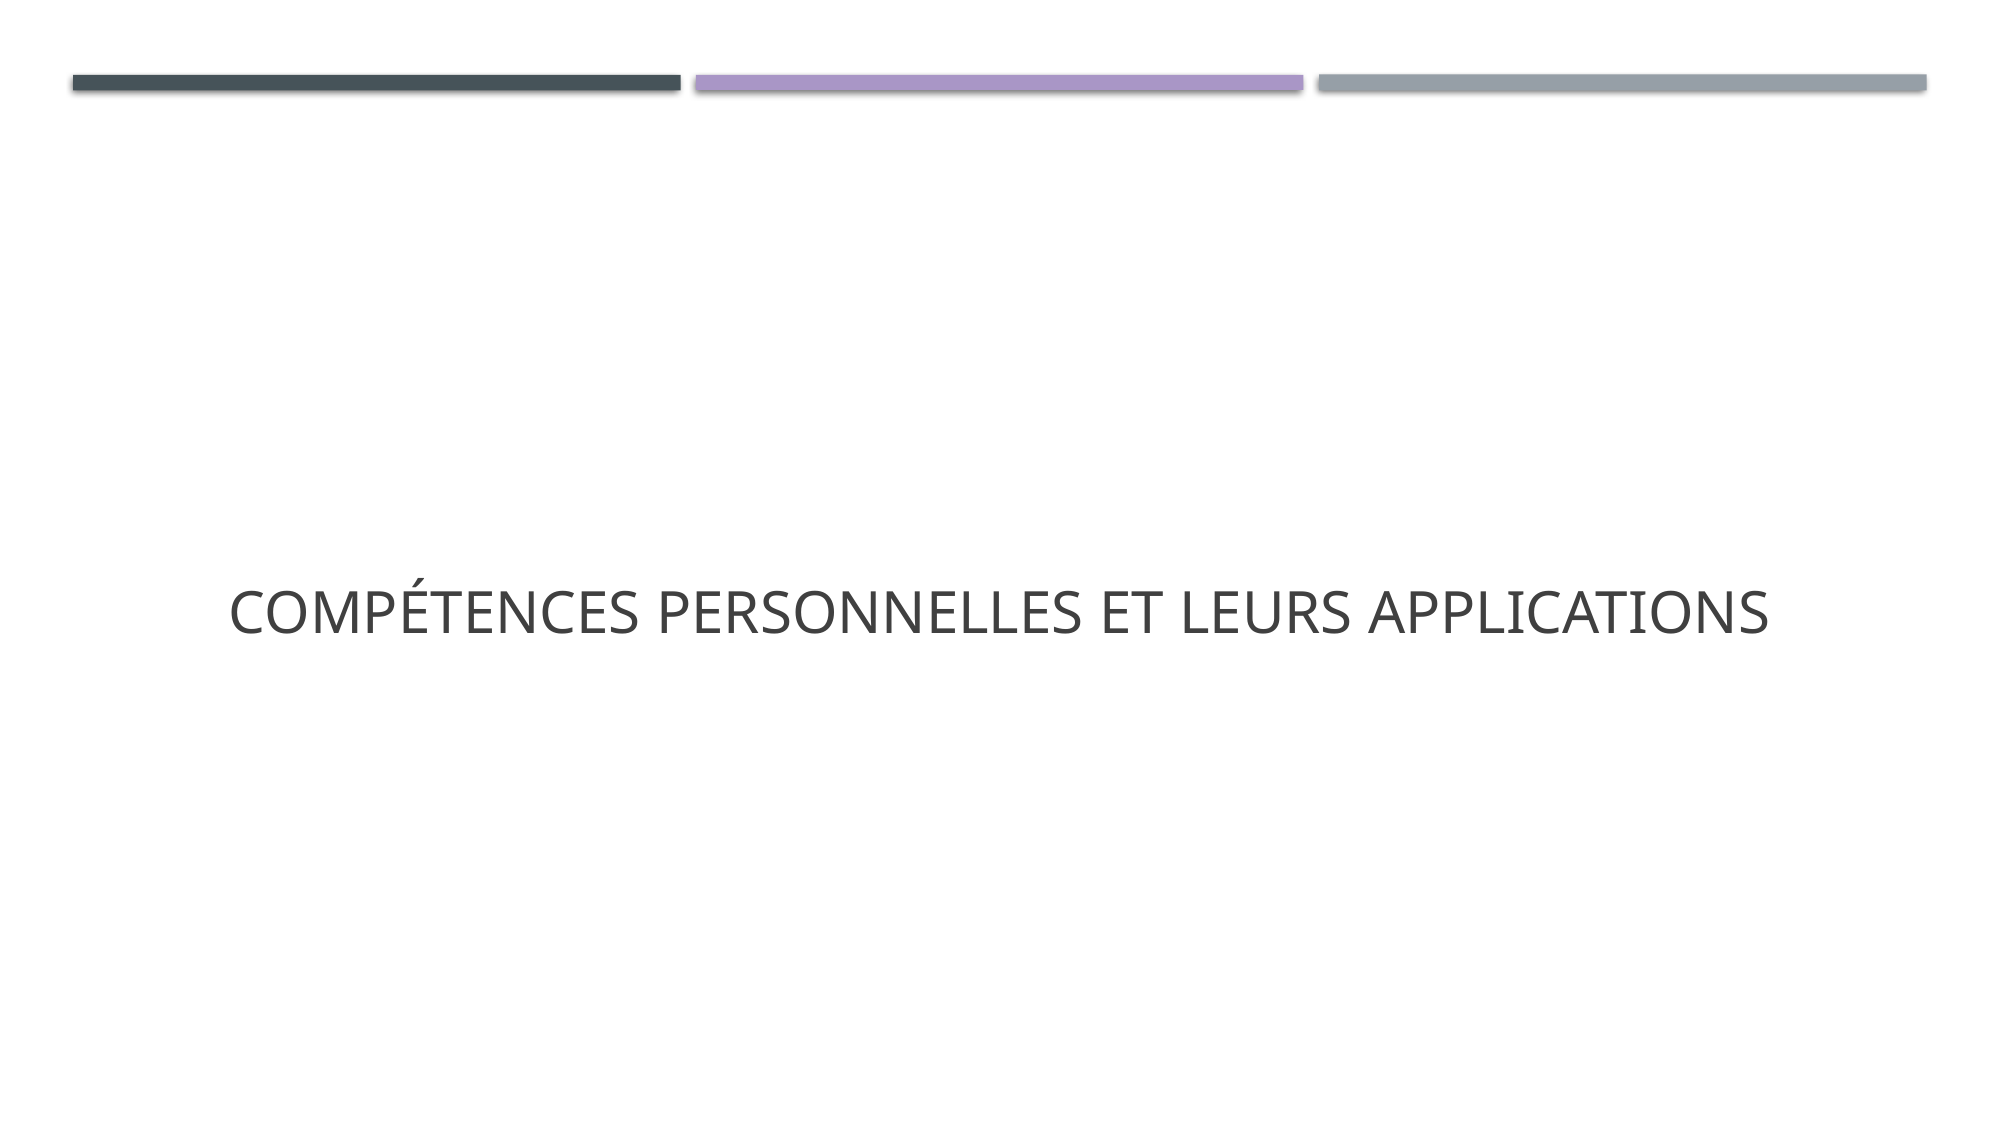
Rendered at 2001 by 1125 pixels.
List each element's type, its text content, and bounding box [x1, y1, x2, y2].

title Compétences personnelles et leurs applications [95, 115, 1905, 1106]
